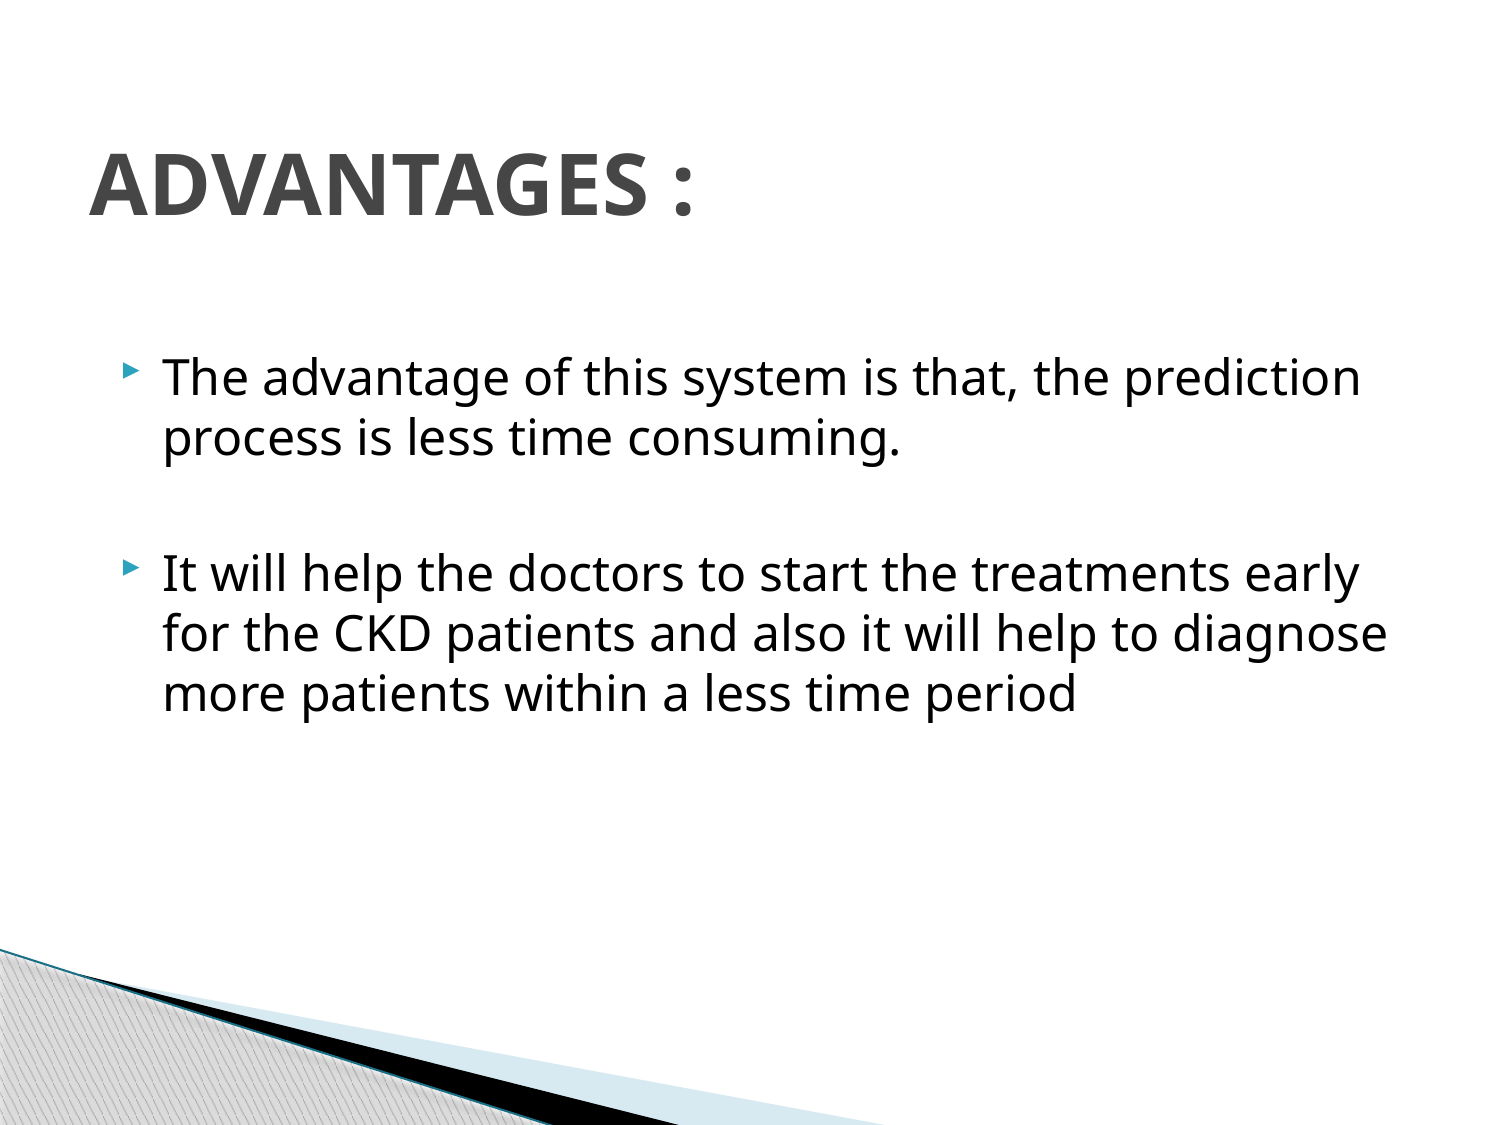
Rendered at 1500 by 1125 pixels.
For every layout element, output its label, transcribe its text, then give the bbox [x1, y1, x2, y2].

title ADVANTAGES : [75, 87, 1425, 275]
list The advantage of this system is that, the prediction process is less time consuming. It will help the doctors to start the treatments early for the CKD patients and also it will help to diagnose more patients within a less time period [87, 337, 1438, 1080]
